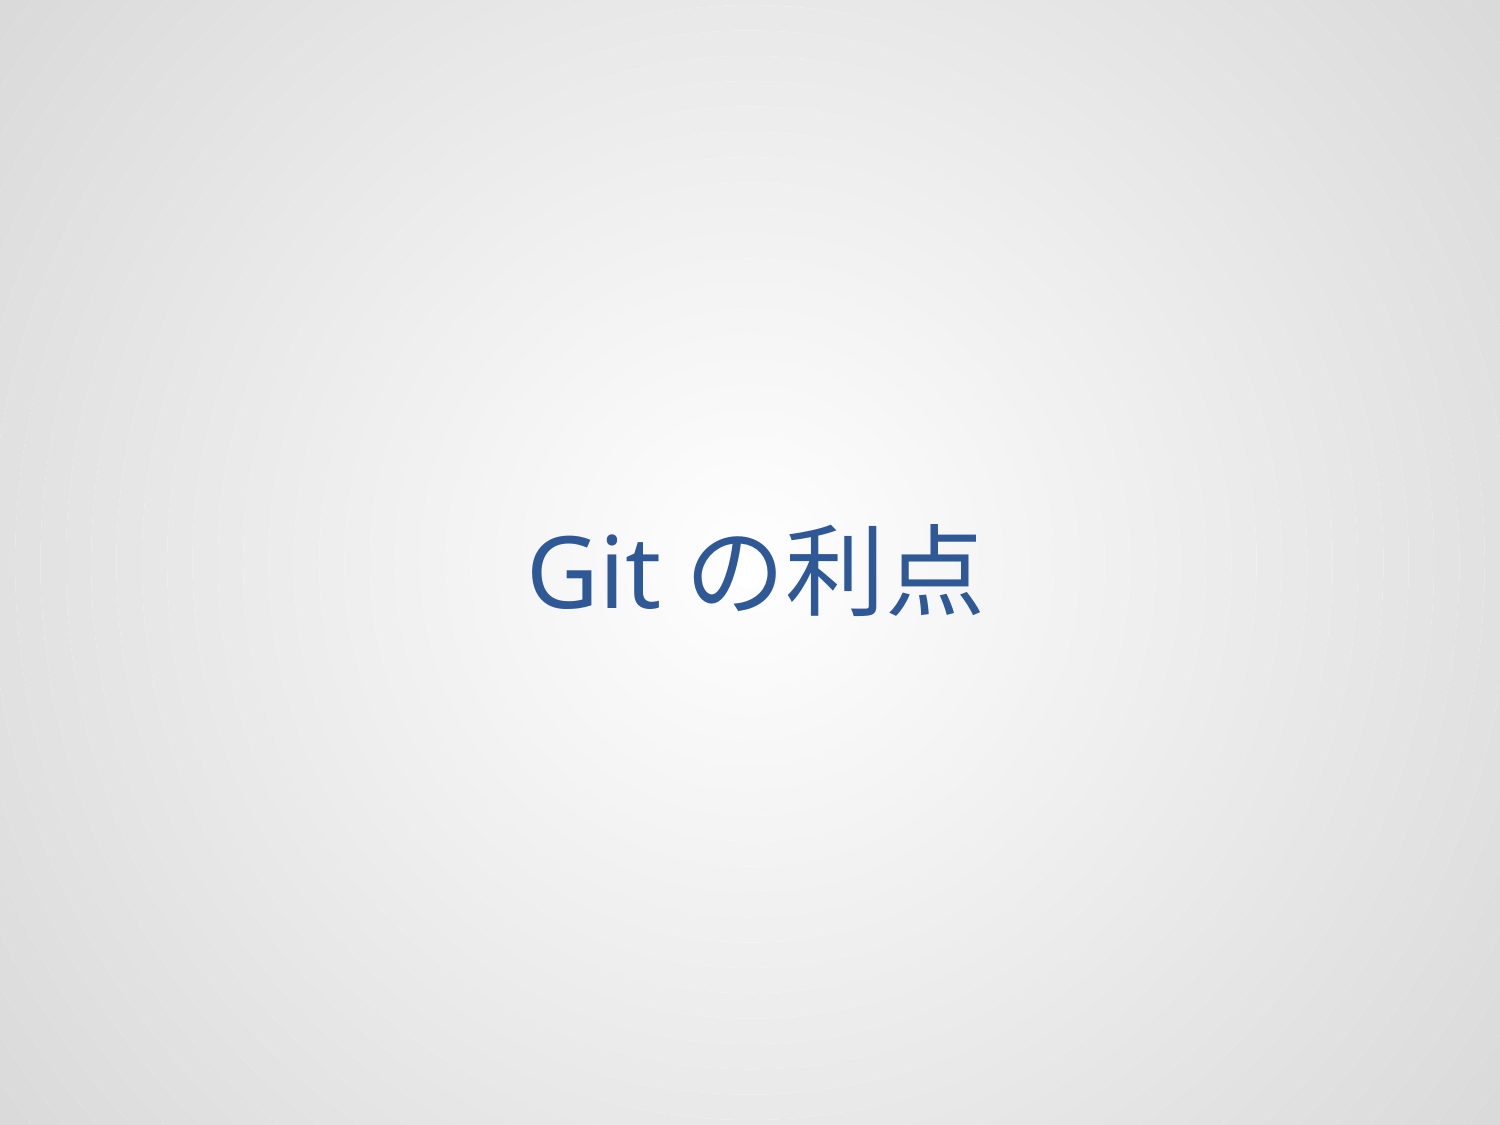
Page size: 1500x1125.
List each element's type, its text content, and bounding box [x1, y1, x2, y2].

title Gitの利点 [118, 224, 1394, 636]
